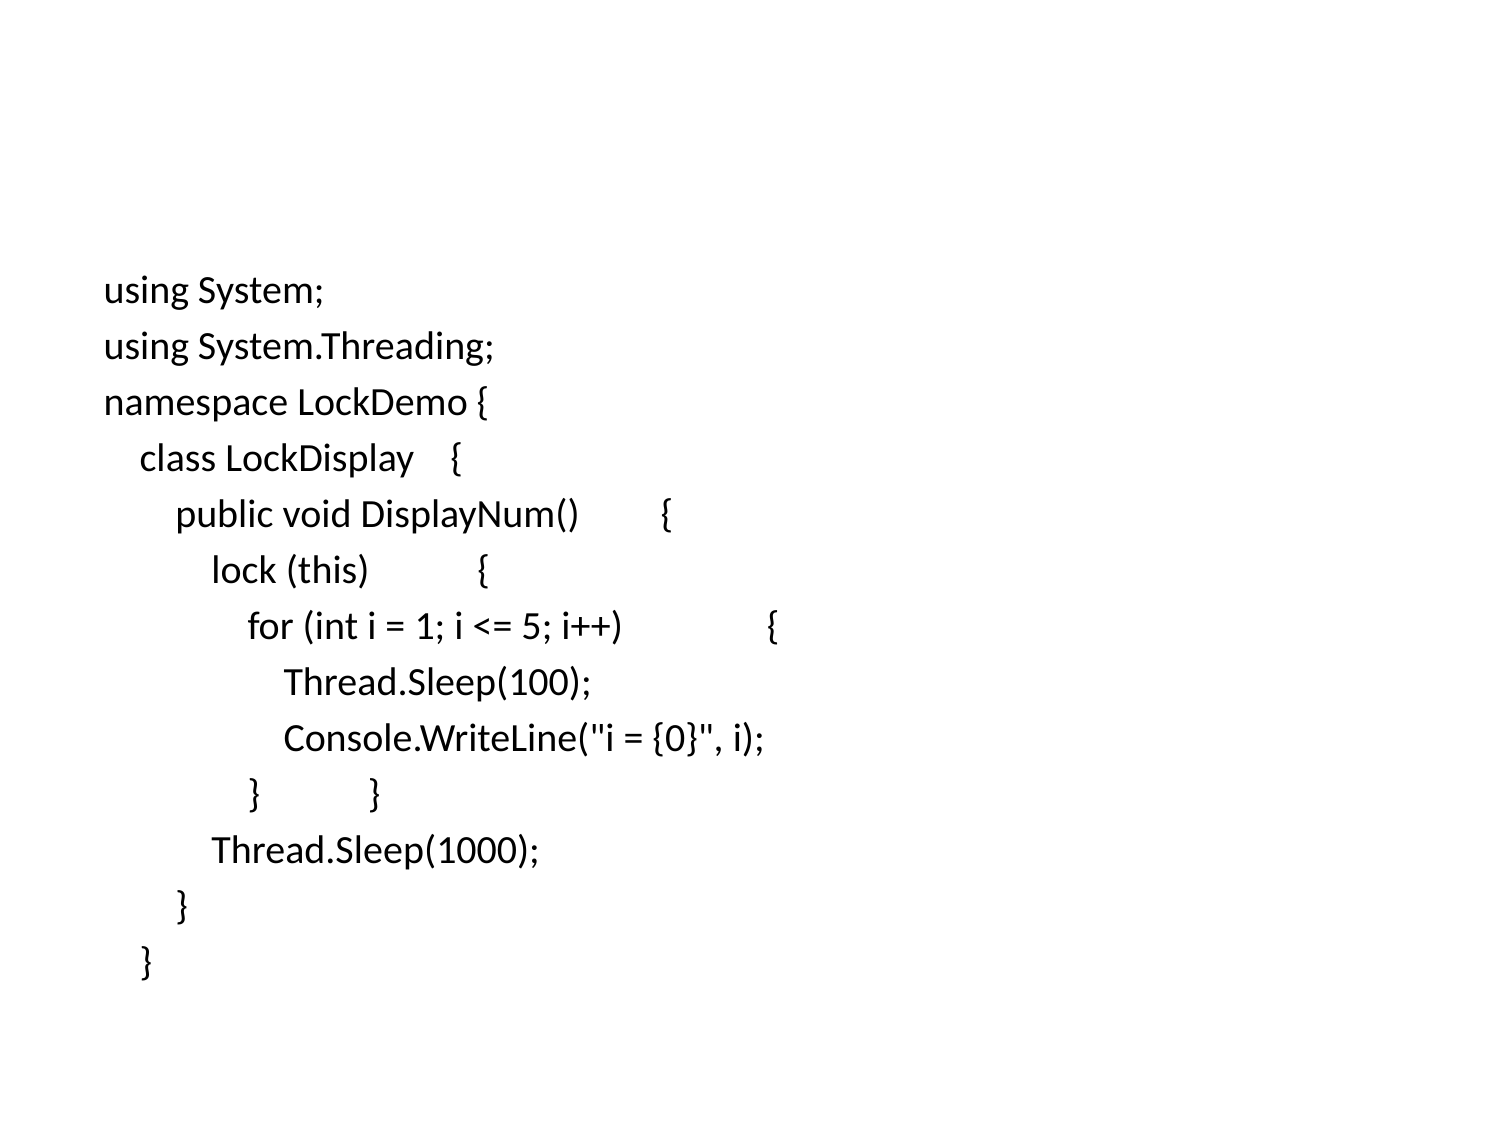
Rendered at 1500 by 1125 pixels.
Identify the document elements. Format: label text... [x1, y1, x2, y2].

list using System; using System.Threading; namespace LockDemo { class LockDisplay { public void DisplayNum() { lock (this) { for (int i = 1; i <= 5; i++) { Thread.Sleep(100); Console.WriteLine("i = {0}", i); } } Thread.Sleep(1000); } } [88, 256, 1439, 1000]
